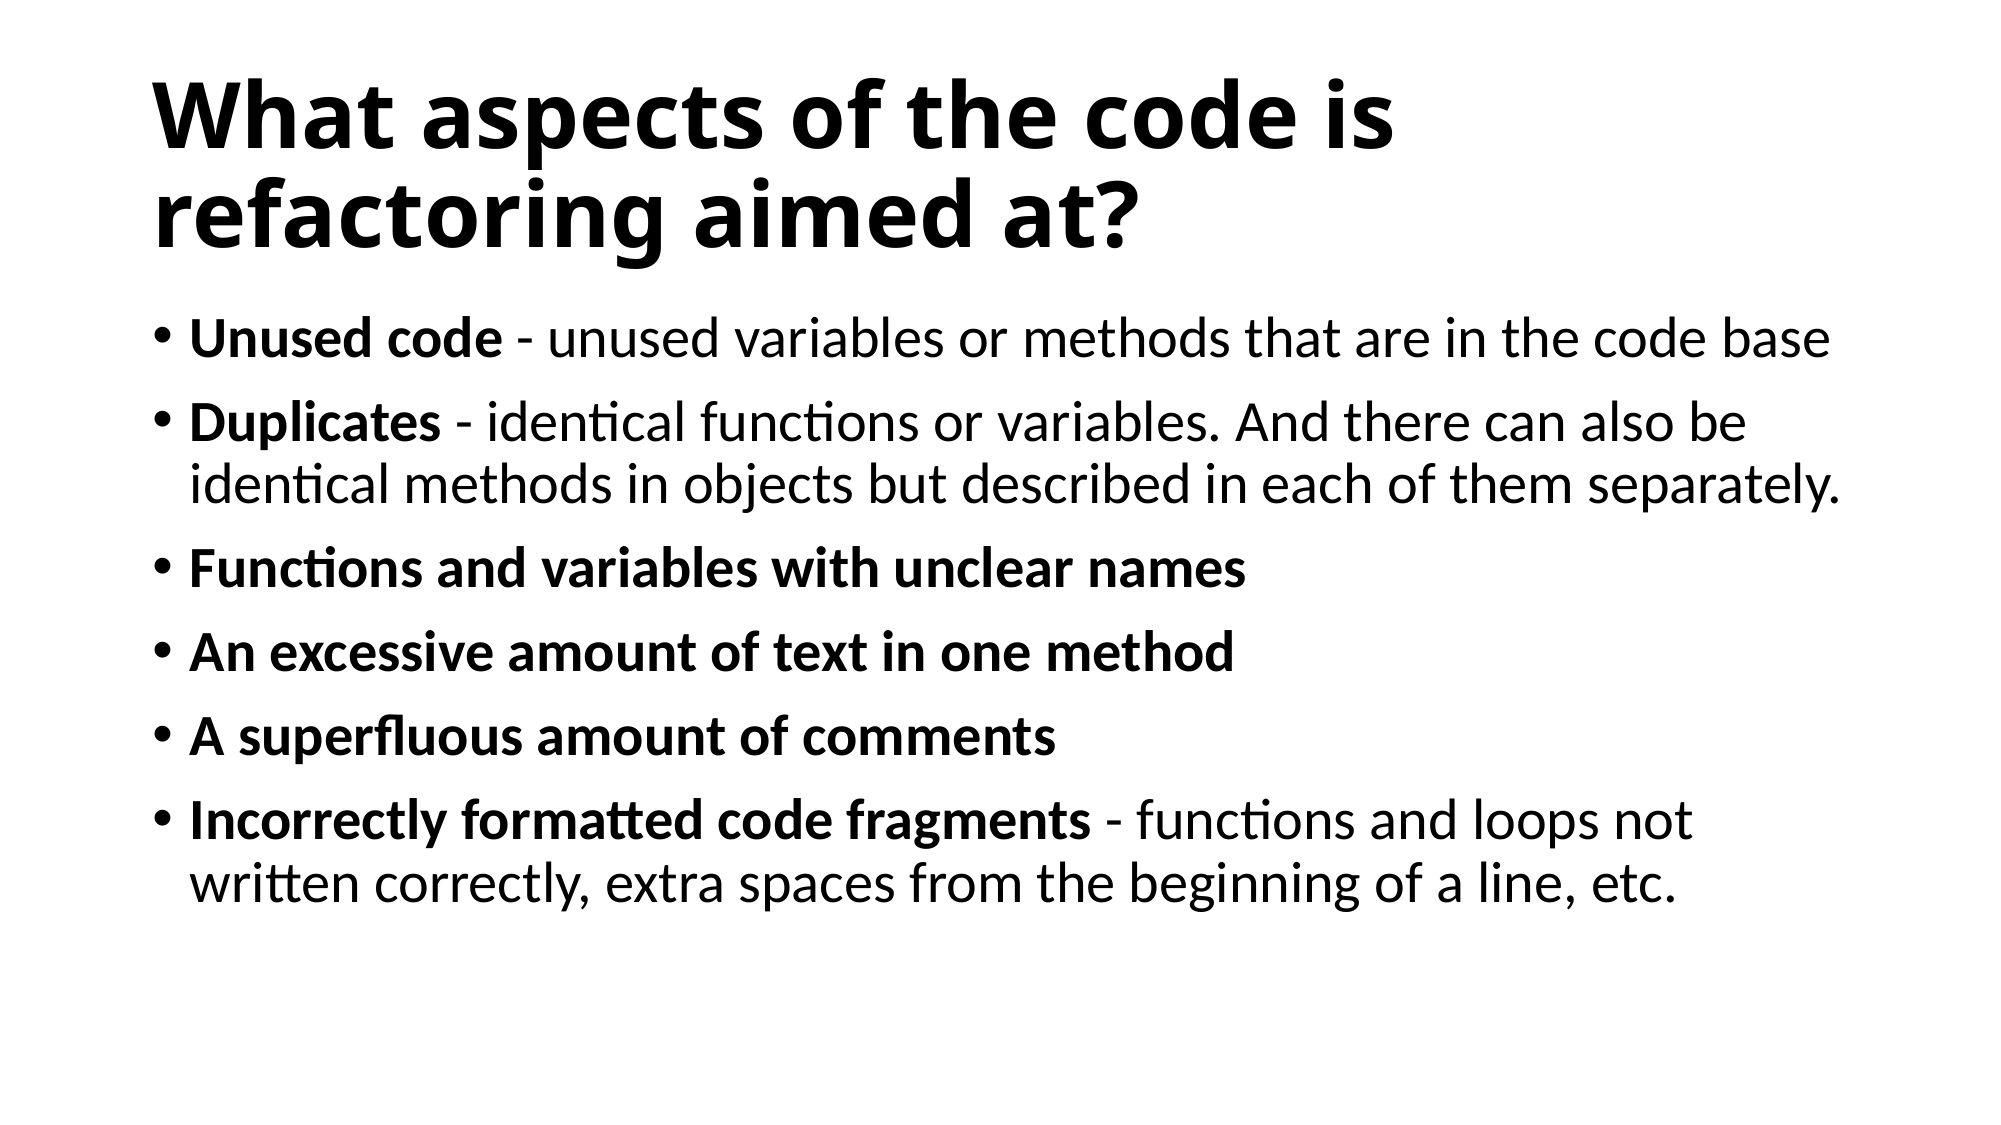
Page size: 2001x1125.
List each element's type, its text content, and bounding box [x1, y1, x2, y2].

title What aspects of the code is refactoring aimed at? [137, 59, 1863, 278]
list Unused code - unused variables or methods that are in the code base Duplicates - identical functions or variables. And there can also be identical methods in objects but described in each of them separately. Functions and variables with unclear names An excessive amount of text in one method A superfluous amount of comments Incorrectly formatted code fragments - functions and loops not written correctly, extra spaces from the beginning of a line, etc. [137, 299, 1863, 1014]
